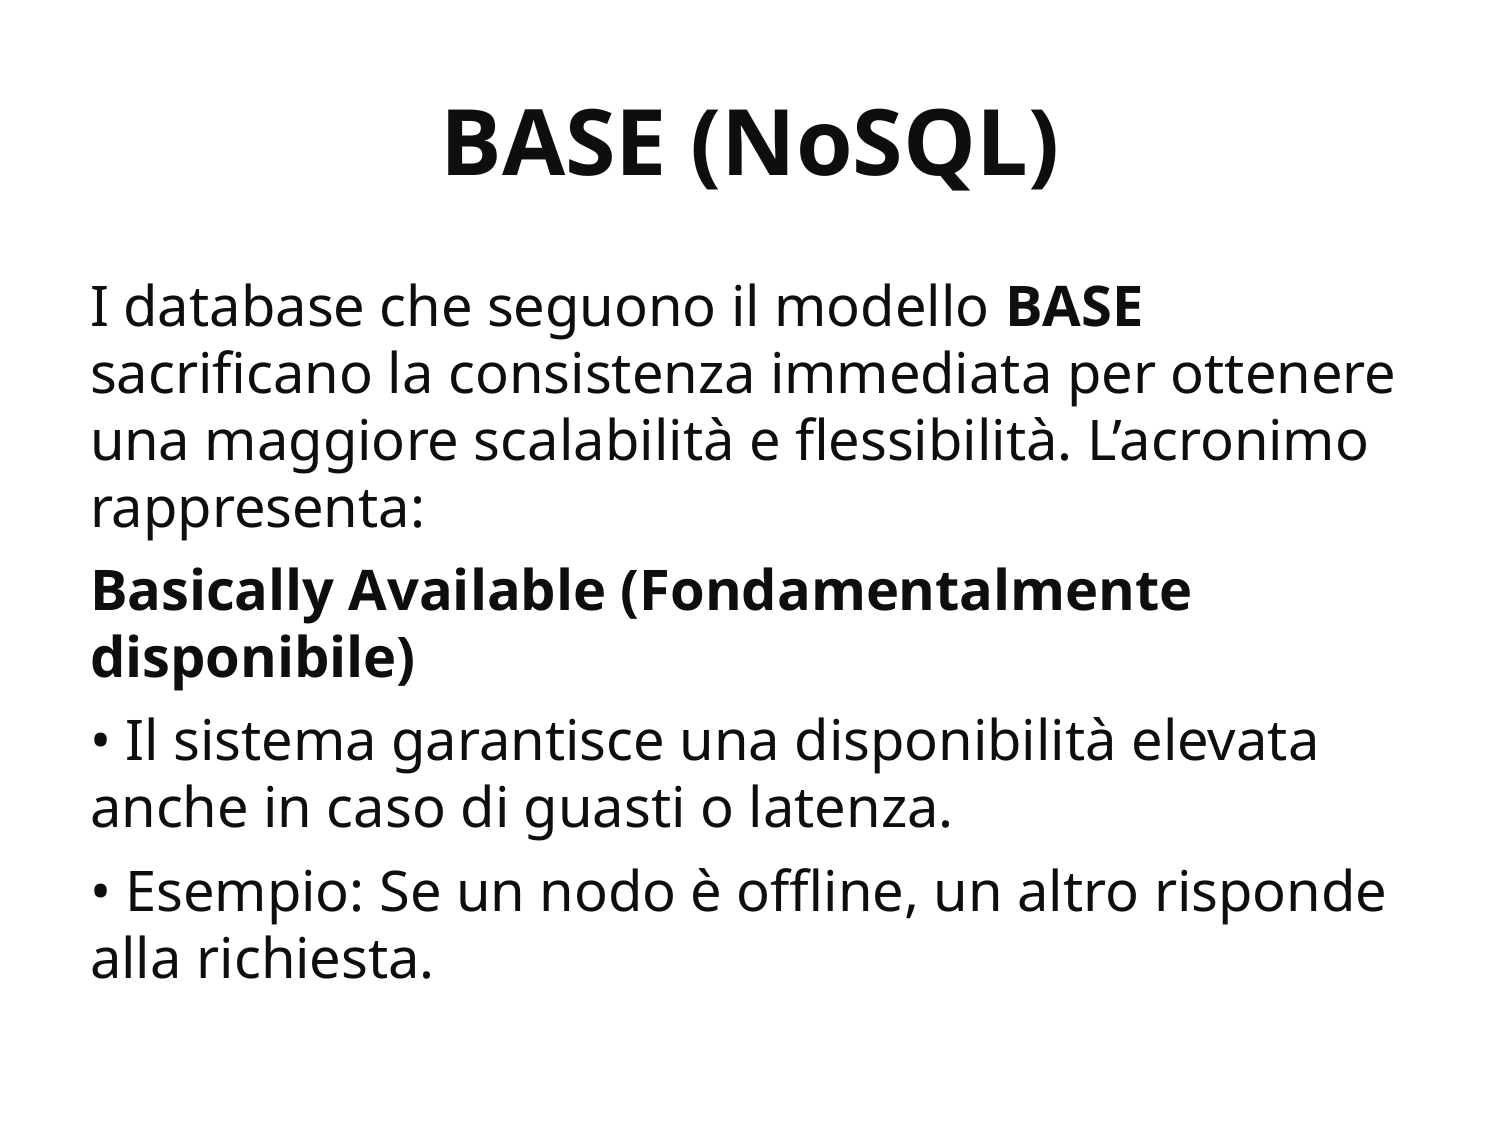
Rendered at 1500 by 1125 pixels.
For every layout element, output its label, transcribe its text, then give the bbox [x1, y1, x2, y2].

title BASE (NoSQL) [75, 45, 1425, 233]
list I database che seguono il modello BASE sacrificano la consistenza immediata per ottenere una maggiore scalabilità e flessibilità. L’acronimo rappresenta: Basically Available (Fondamentalmente disponibile) • Il sistema garantisce una disponibilità elevata anche in caso di guasti o latenza. • Esempio: Se un nodo è offline, un altro risponde alla richiesta. [75, 262, 1425, 1005]
